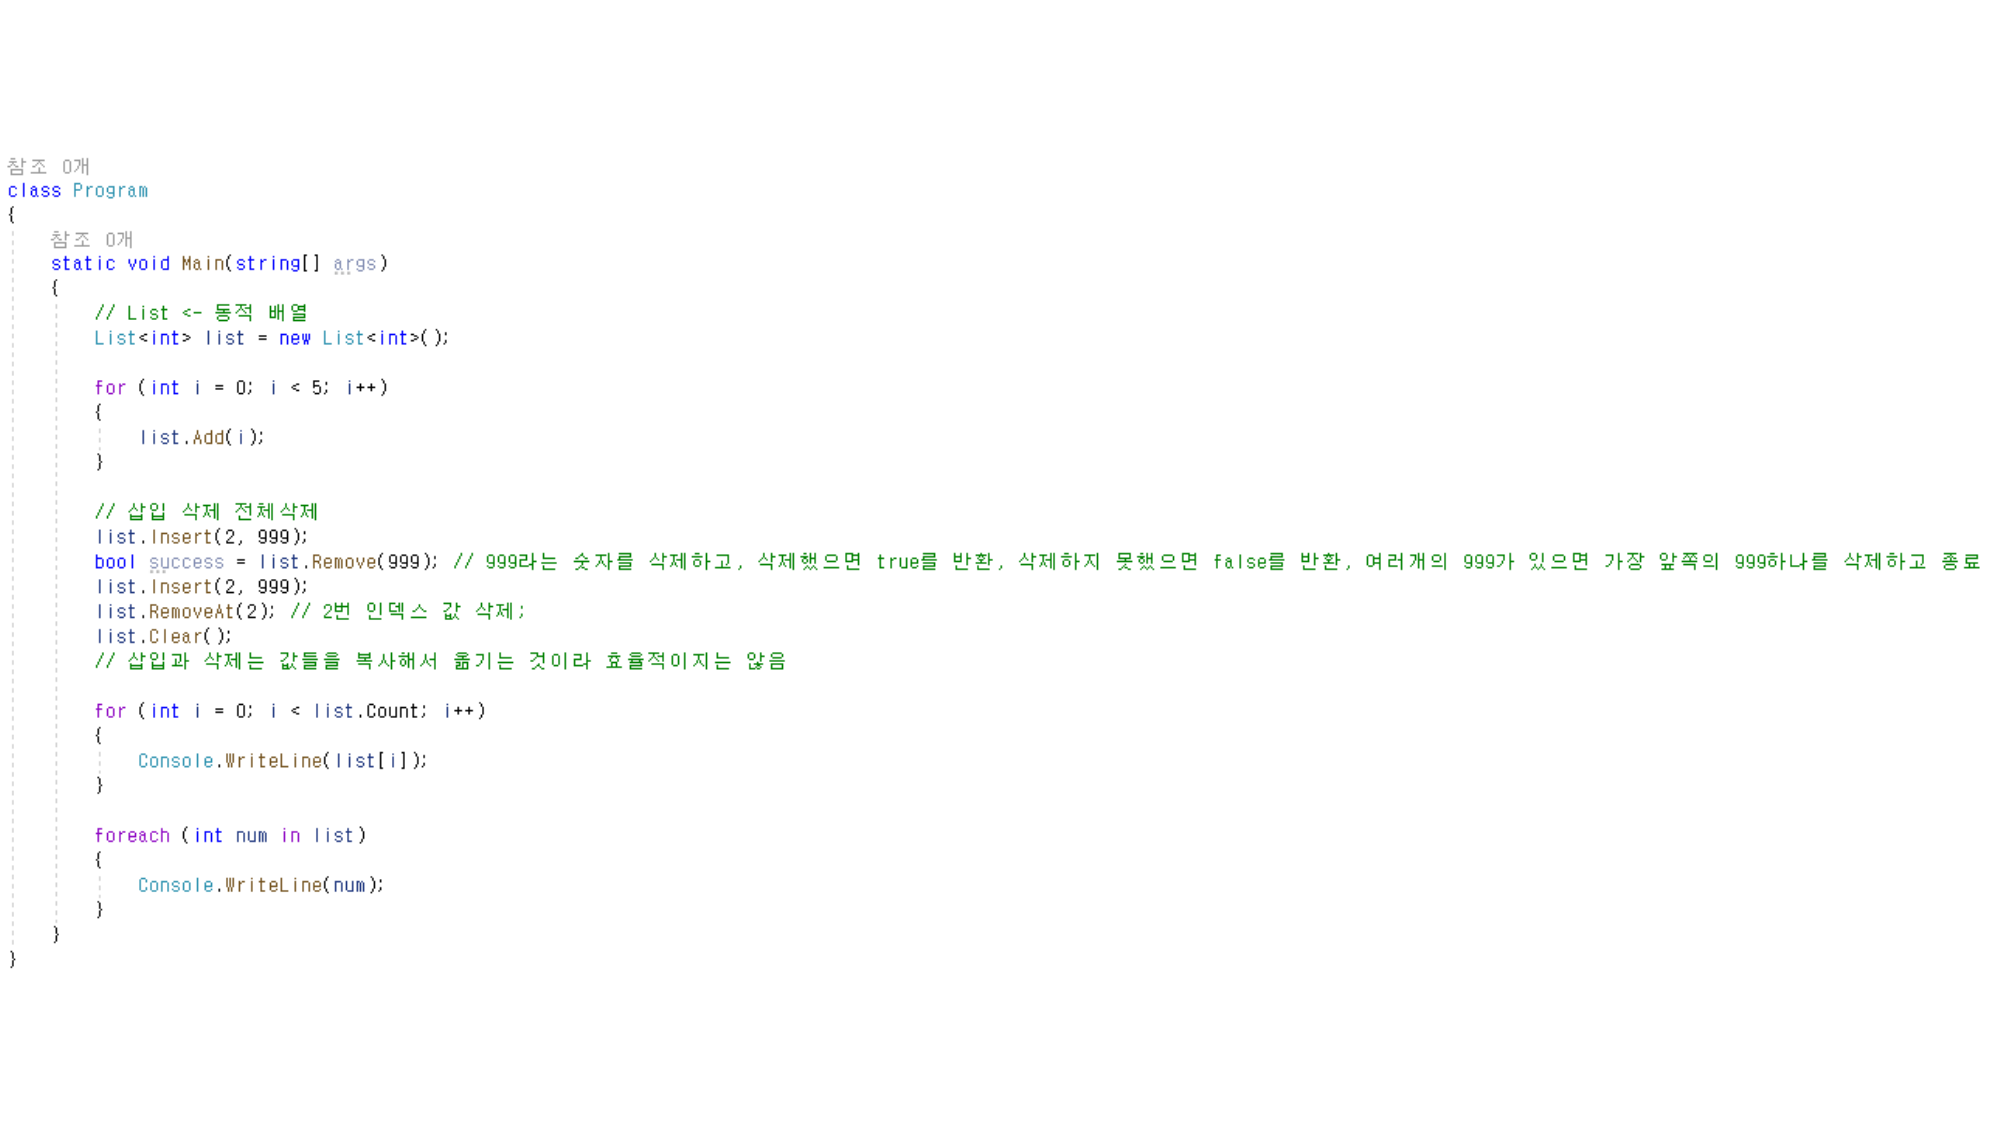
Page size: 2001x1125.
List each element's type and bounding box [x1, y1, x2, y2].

picture [0, 149, 2000, 976]
